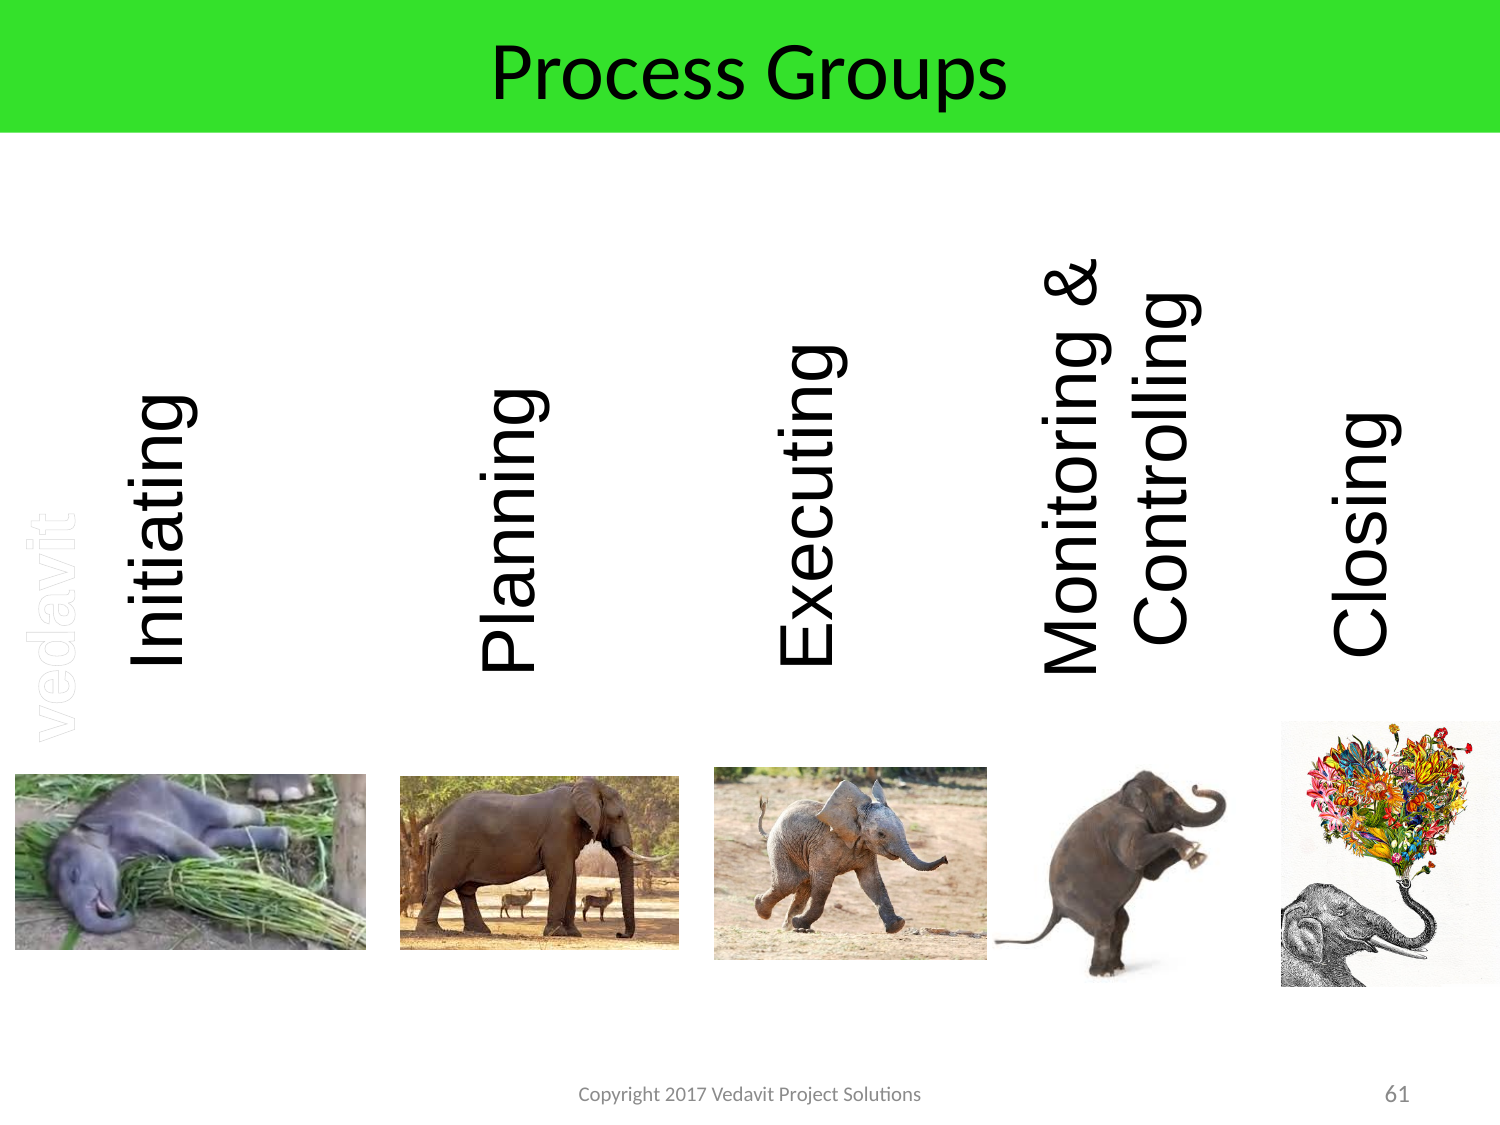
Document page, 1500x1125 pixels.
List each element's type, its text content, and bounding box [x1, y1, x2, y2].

footer Copyright 2017 Vedavit Project Solutions [512, 1062, 988, 1123]
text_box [714, 312, 982, 961]
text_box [15, 362, 366, 951]
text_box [399, 362, 679, 951]
slide_number 61 [1074, 1062, 1425, 1123]
title Process Groups [0, 0, 1500, 133]
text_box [987, 237, 1236, 987]
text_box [1280, 365, 1500, 987]
